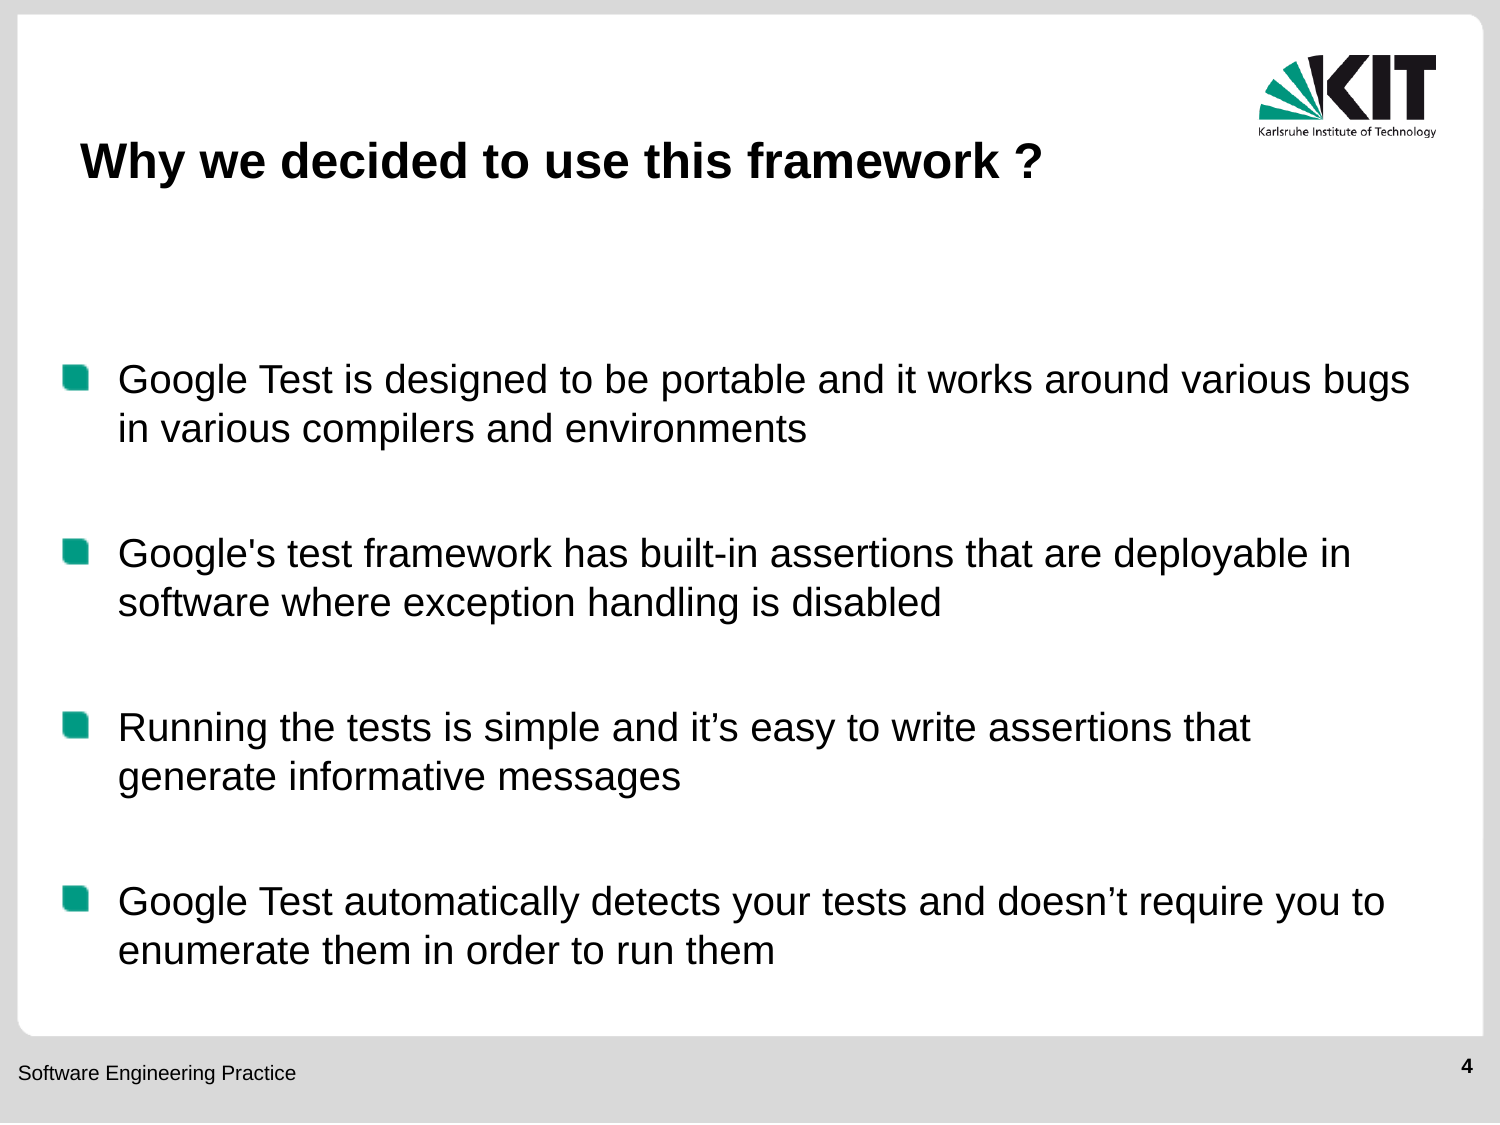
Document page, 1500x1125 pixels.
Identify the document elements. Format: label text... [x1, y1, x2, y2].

text_box 1 [1421, 1053, 1473, 1113]
picture [0, 0, 1500, 1123]
text_box Software Engineering Practice [17, 1059, 934, 1119]
text_box Google Test is designed to be portable and it works around various bugs in various compilers and environments Google's test framework has built-in assertions that are deployable in software where exception handling is disabled Running the tests is simple and it’s easy to write assertions that generate informative messages Google Test automatically detects your tests and doesn’t require you to enumerate them in order to run them [61, 271, 1422, 974]
text_box Why we decided to use this framework ? [65, 121, 1060, 197]
